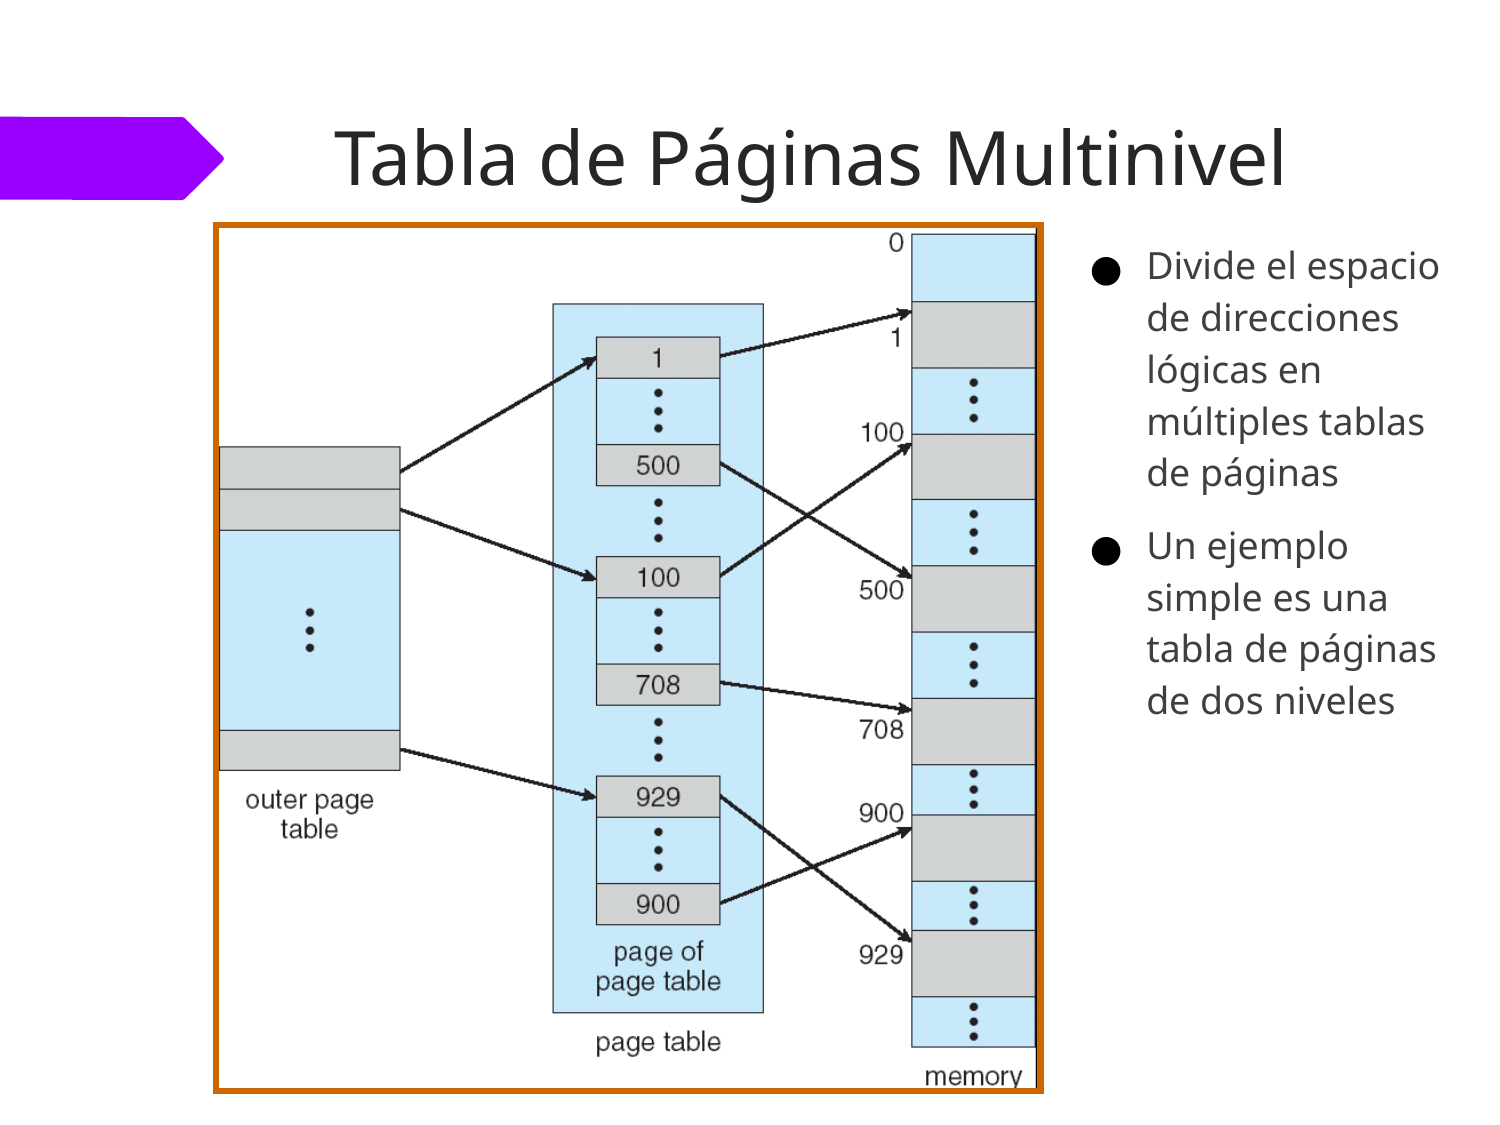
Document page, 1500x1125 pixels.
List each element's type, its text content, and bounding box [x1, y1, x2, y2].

title Tabla de Páginas Multinivel [319, 102, 1400, 313]
picture [218, 227, 1038, 1089]
list Divide el espacio de direcciones lógicas en múltiples tablas de páginas Un ejemplo simple es una tabla de páginas de dos niveles [1074, 228, 1488, 1083]
